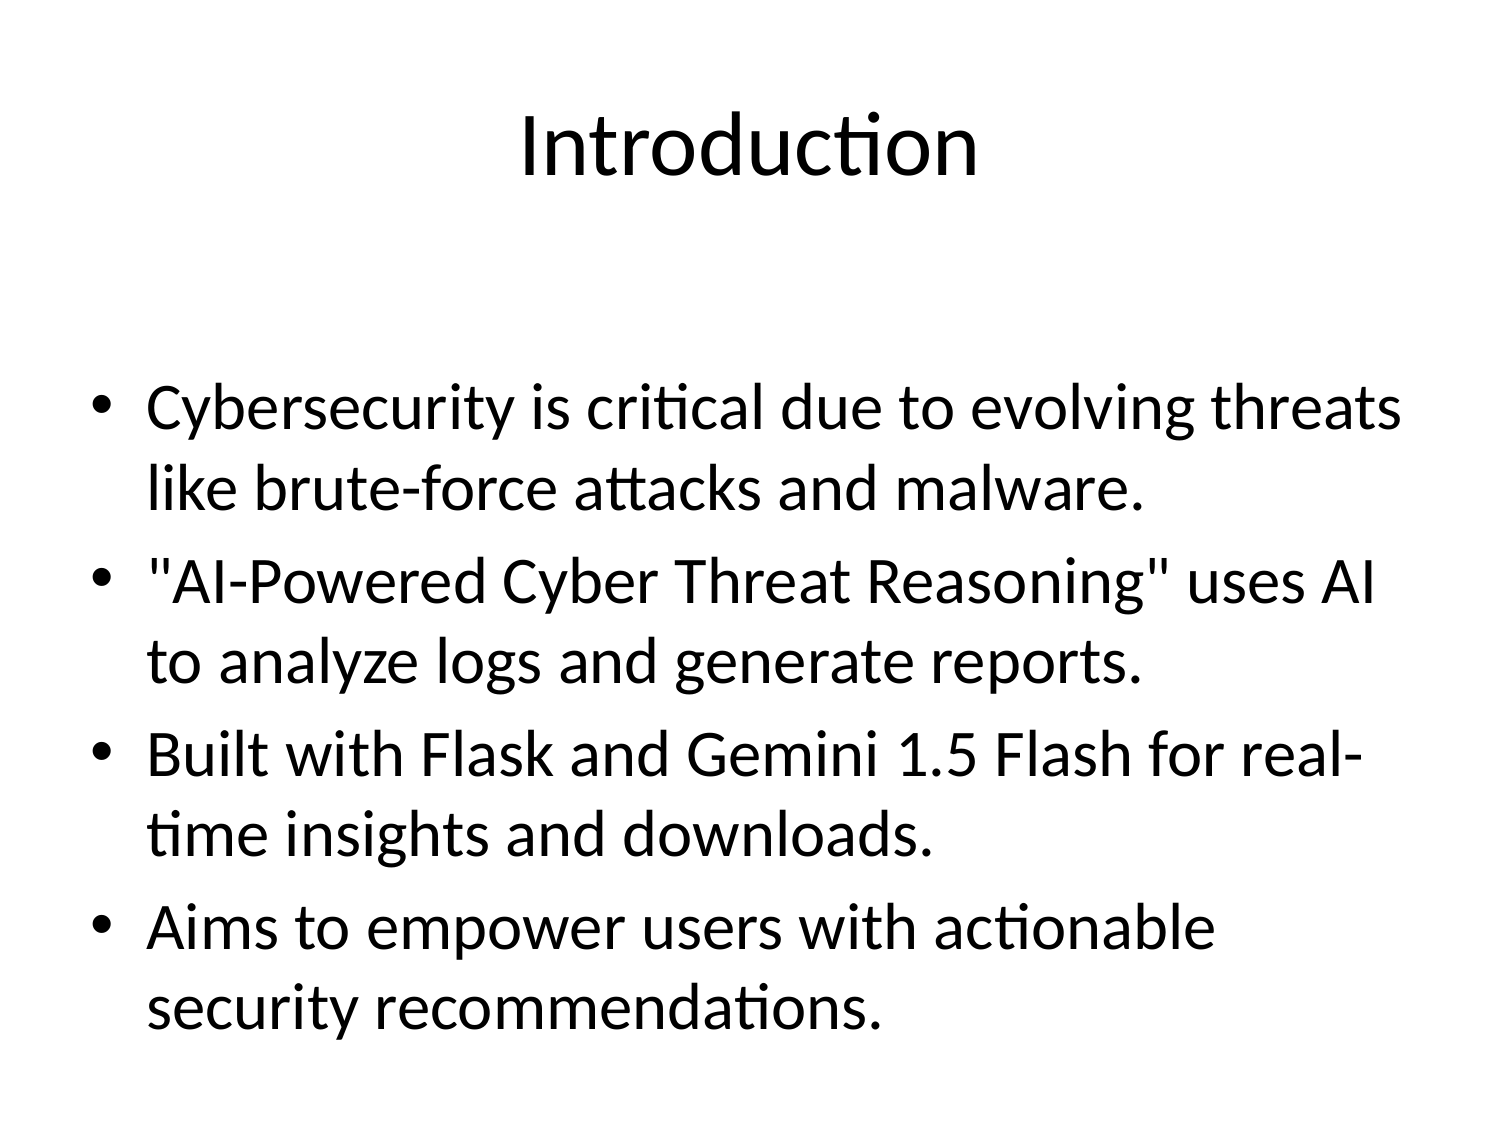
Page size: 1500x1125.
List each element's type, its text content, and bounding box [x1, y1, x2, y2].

list Cybersecurity is critical due to evolving threats like brute-force attacks and malware. "AI-Powered Cyber Threat Reasoning" uses AI to analyze logs and generate reports. Built with Flask and Gemini 1.5 Flash for real-time insights and downloads. Aims to empower users with actionable security recommendations. [75, 262, 1425, 1005]
title Introduction [75, 45, 1425, 233]
